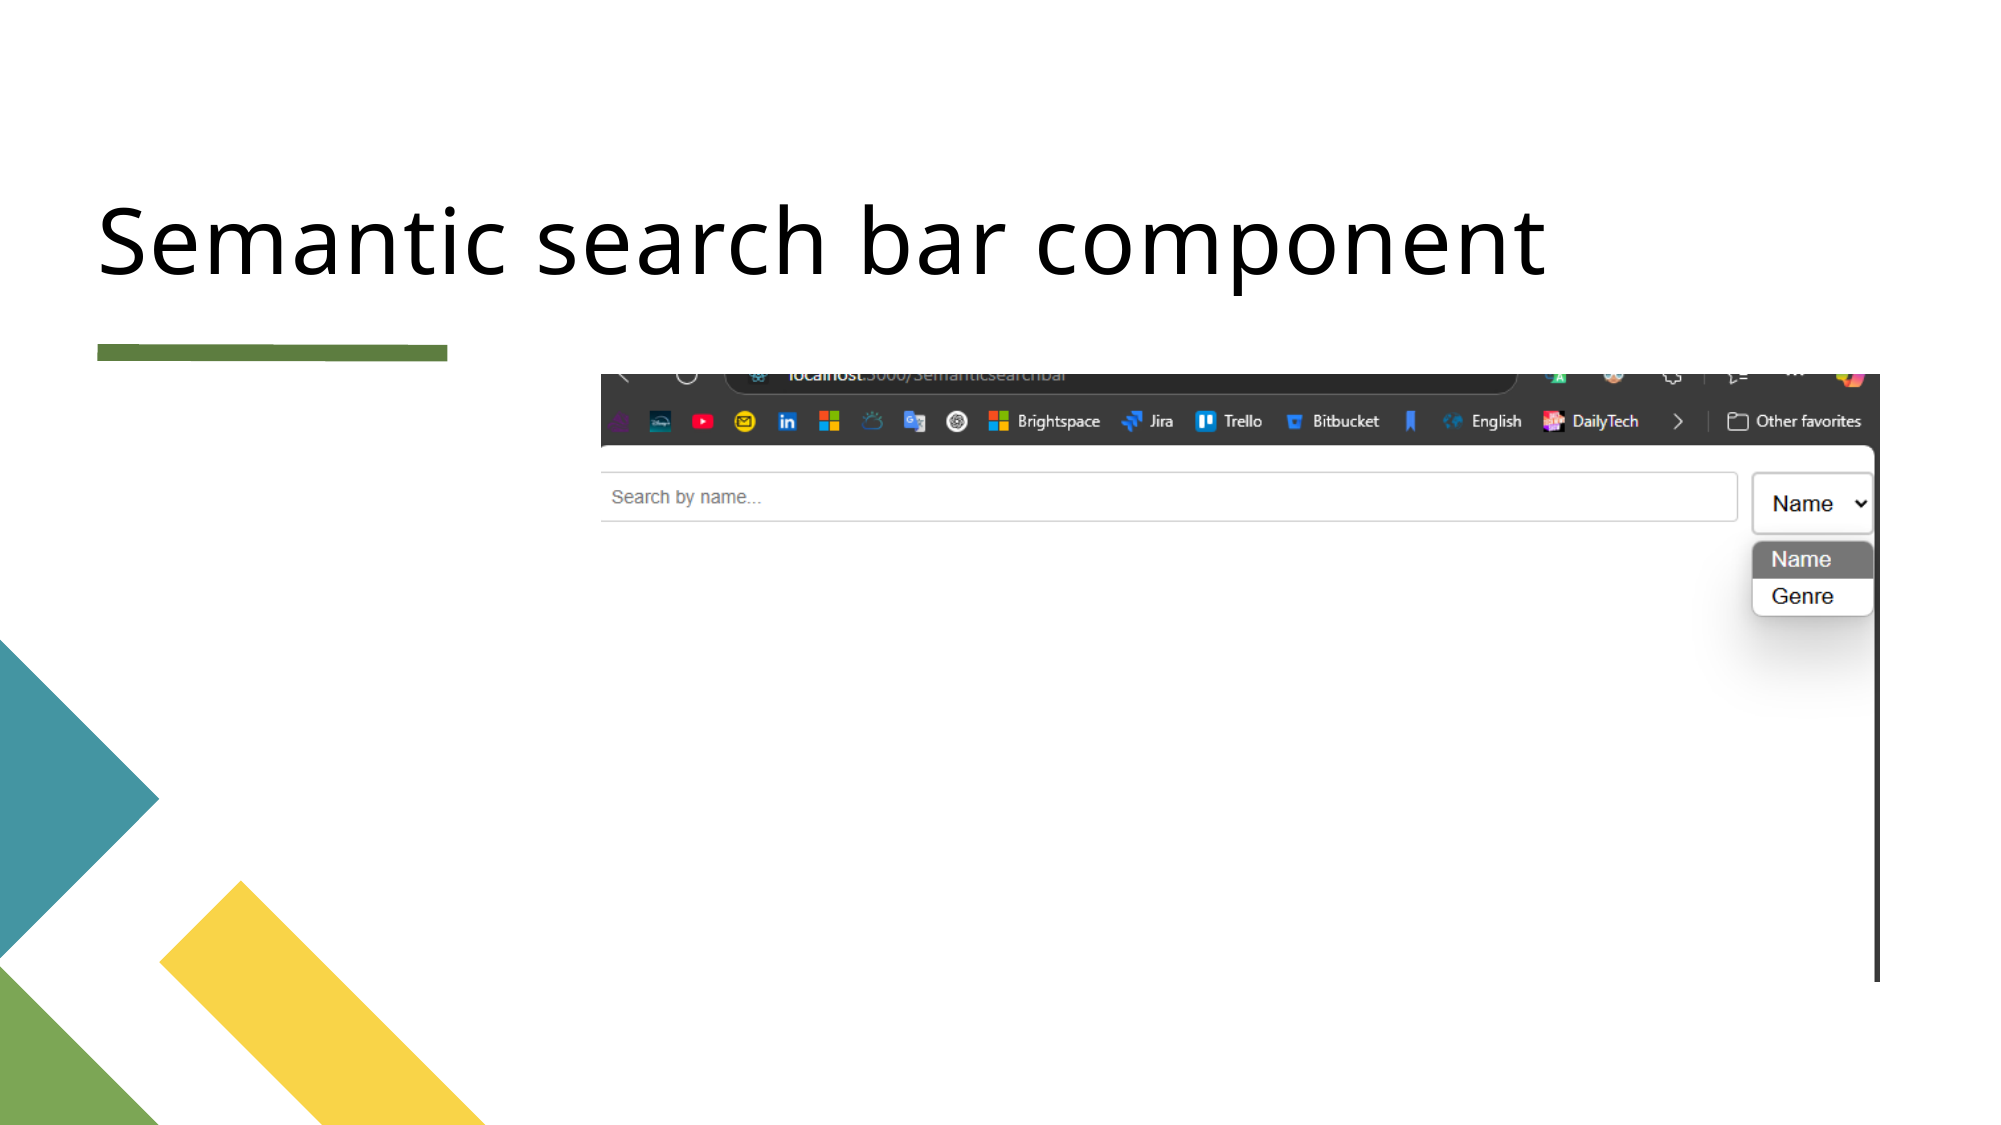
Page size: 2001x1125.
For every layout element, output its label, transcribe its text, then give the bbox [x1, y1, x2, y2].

title Semantic search bar component [97, 16, 1882, 293]
picture [601, 374, 1880, 982]
